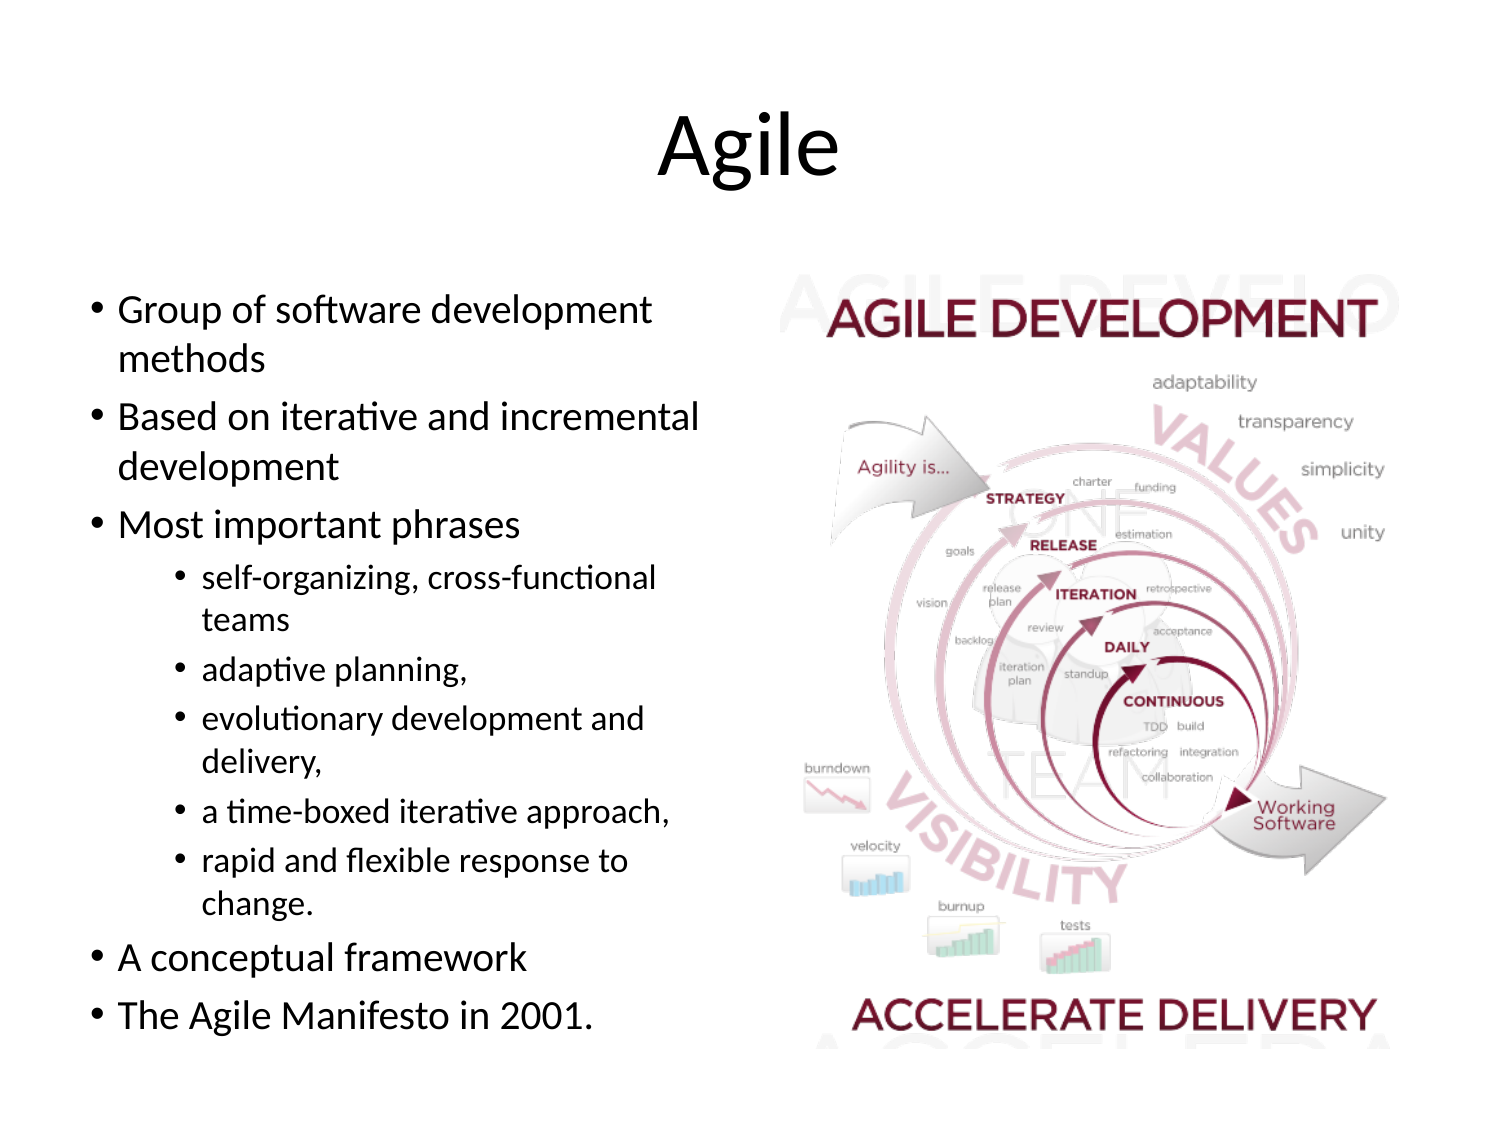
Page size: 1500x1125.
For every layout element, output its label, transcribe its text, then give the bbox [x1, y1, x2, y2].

title Agile [75, 45, 1425, 233]
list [779, 274, 1408, 1049]
list Group of software development methods Based on iterative and incremental development Most important phrases self-organizing, cross-functional teams adaptive planning, evolutionary development and delivery, a time-boxed iterative approach, rapid and flexible response to change. A conceptual framework The Agile Manifesto in 2001. [75, 274, 738, 1049]
